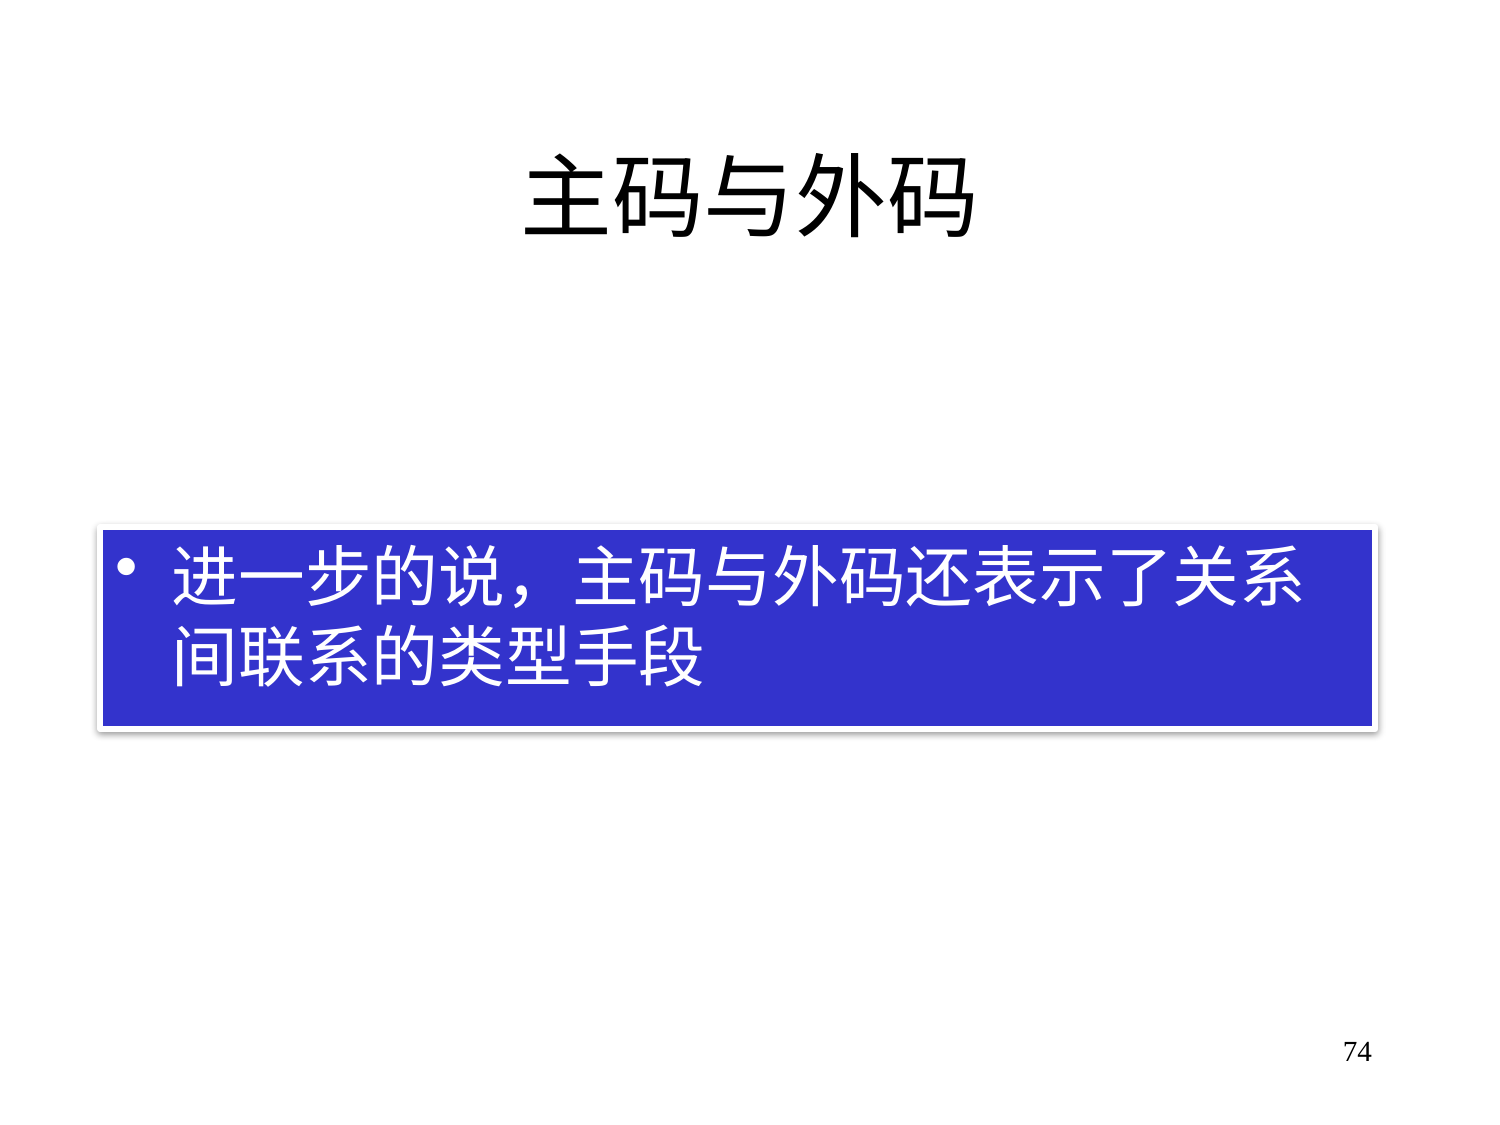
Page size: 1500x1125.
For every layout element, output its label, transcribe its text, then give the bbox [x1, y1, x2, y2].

slide_number 74 [1074, 1024, 1388, 1101]
list 进一步的说，主码与外码还表示了关系间联系的类型手段 [97, 524, 1378, 732]
title 主码与外码 [112, 99, 1388, 288]
